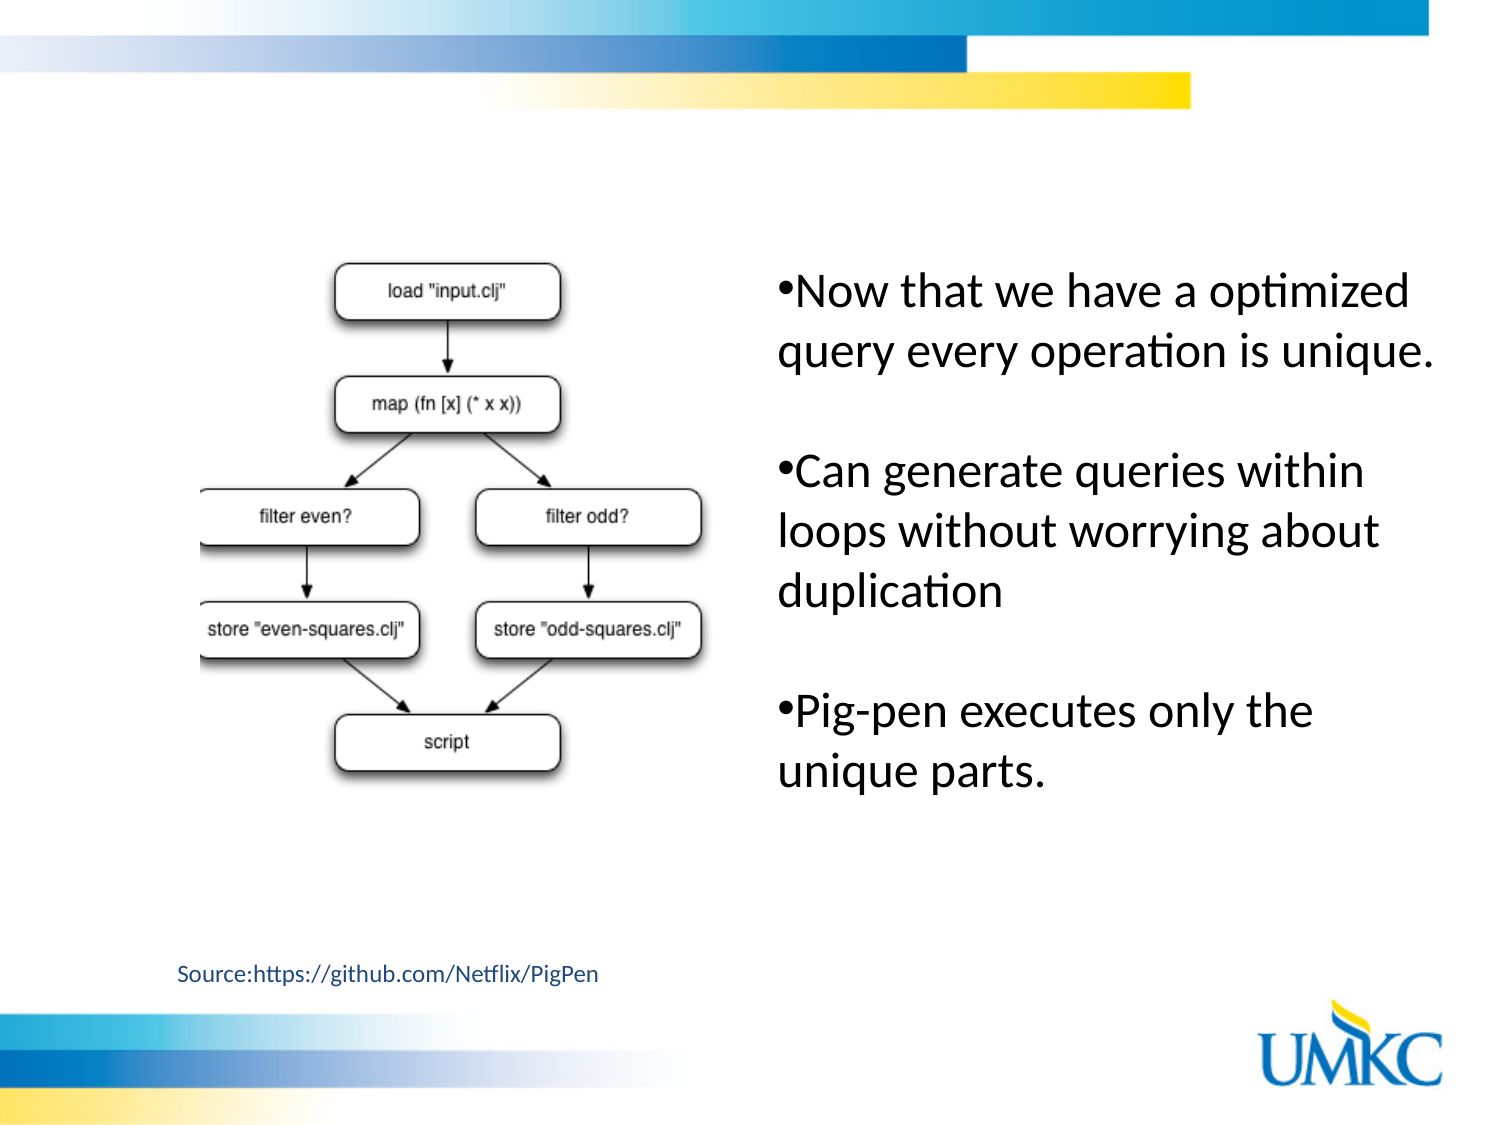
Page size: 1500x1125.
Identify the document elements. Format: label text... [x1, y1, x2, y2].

text_box Source:https://github.com/Netflix/PigPen [162, 950, 675, 995]
text_box Now that we have a optimized query every operation is unique. Can generate queries within loops without worrying about duplication Pig-pen executes only the unique parts. [762, 249, 1463, 805]
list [199, 249, 732, 830]
picture [0, 0, 1500, 1125]
